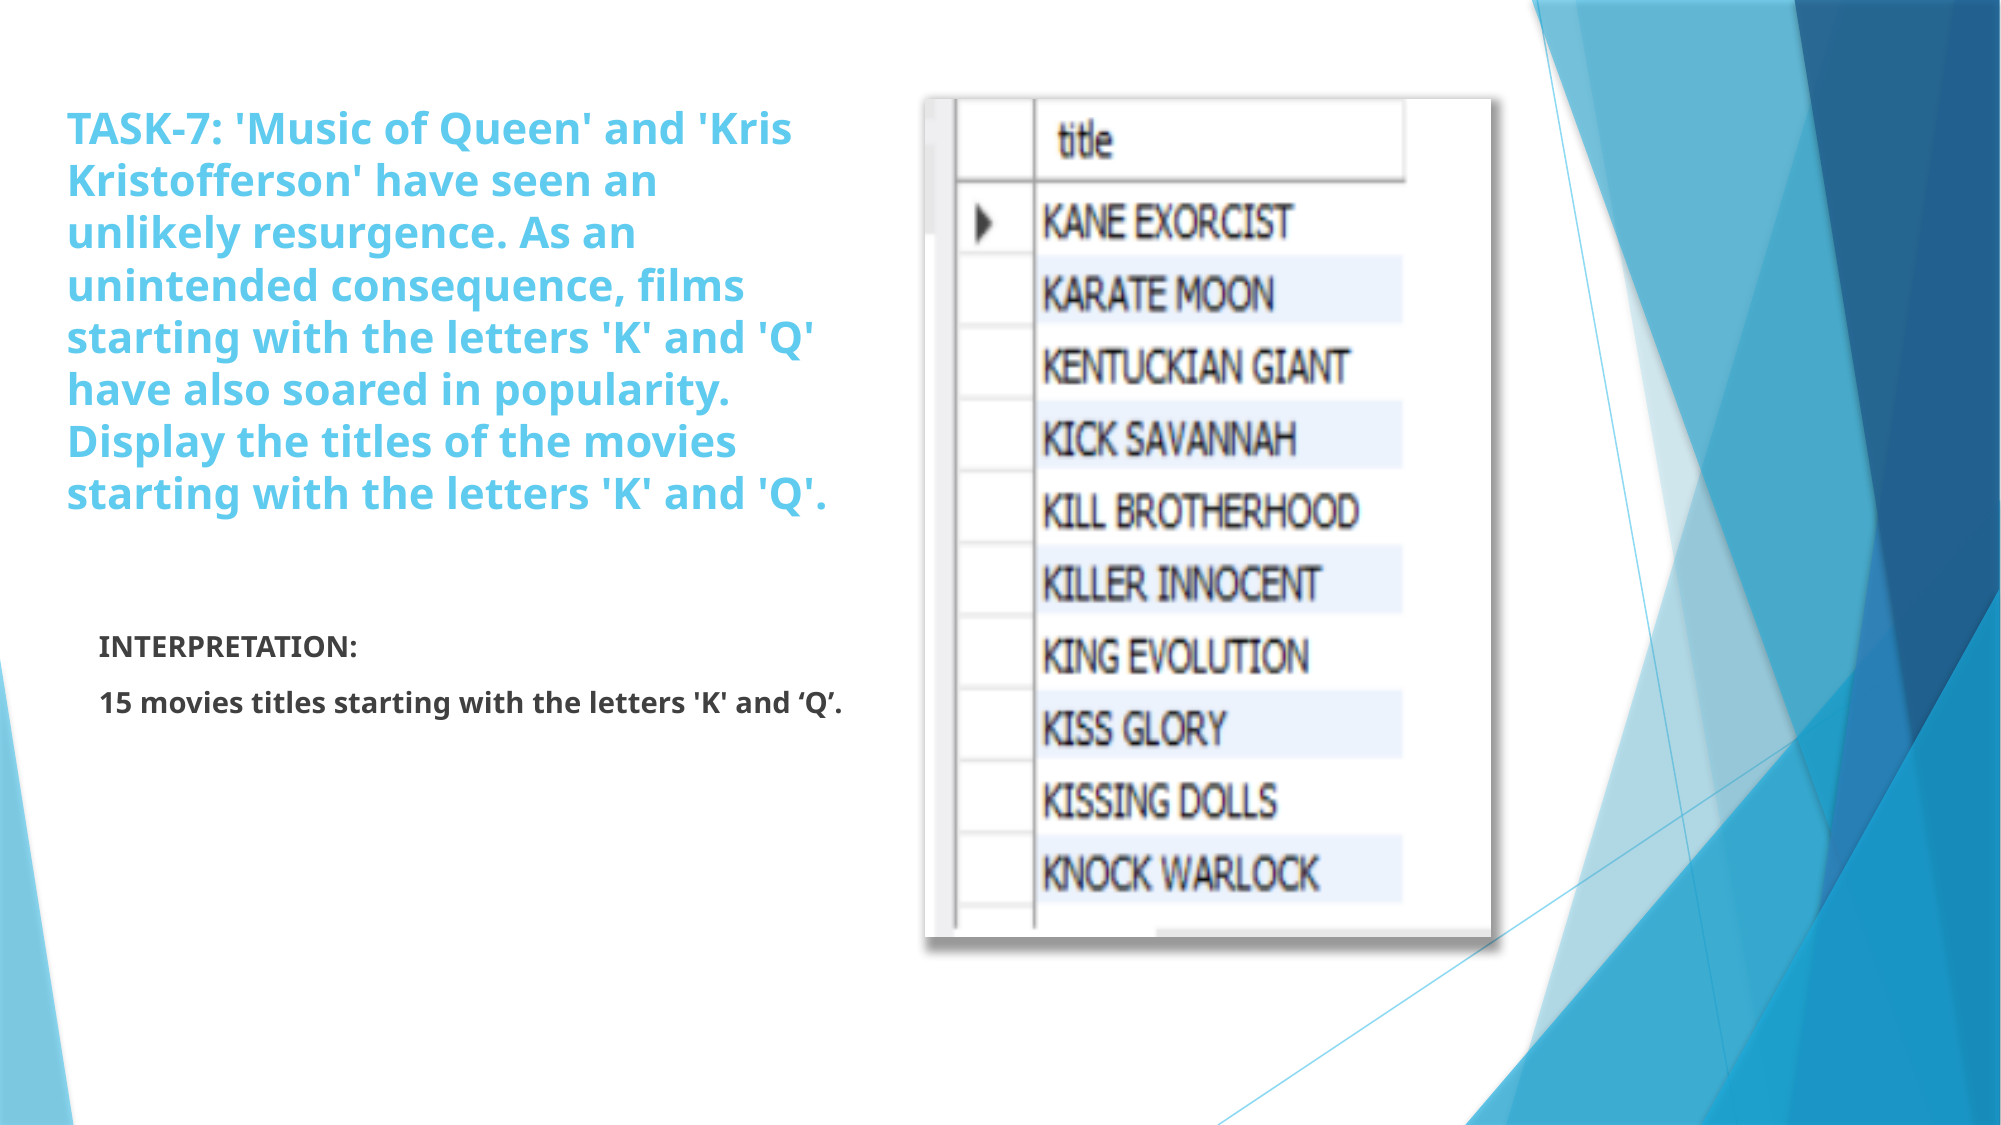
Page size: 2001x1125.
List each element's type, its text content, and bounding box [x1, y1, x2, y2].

list INTERPRETATION: 15 movies titles starting with the letters 'K' and ‘Q’. [83, 620, 899, 849]
title TASK-7: 'Music of Queen' and 'Kris Kristofferson' have seen an unlikely resurgence. As an unintended consequence, films starting with the letters 'K' and 'Q' have also soared in popularity. Display the titles of the movies starting with the letters 'K' and 'Q'. [51, 40, 852, 526]
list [925, 99, 1491, 938]
